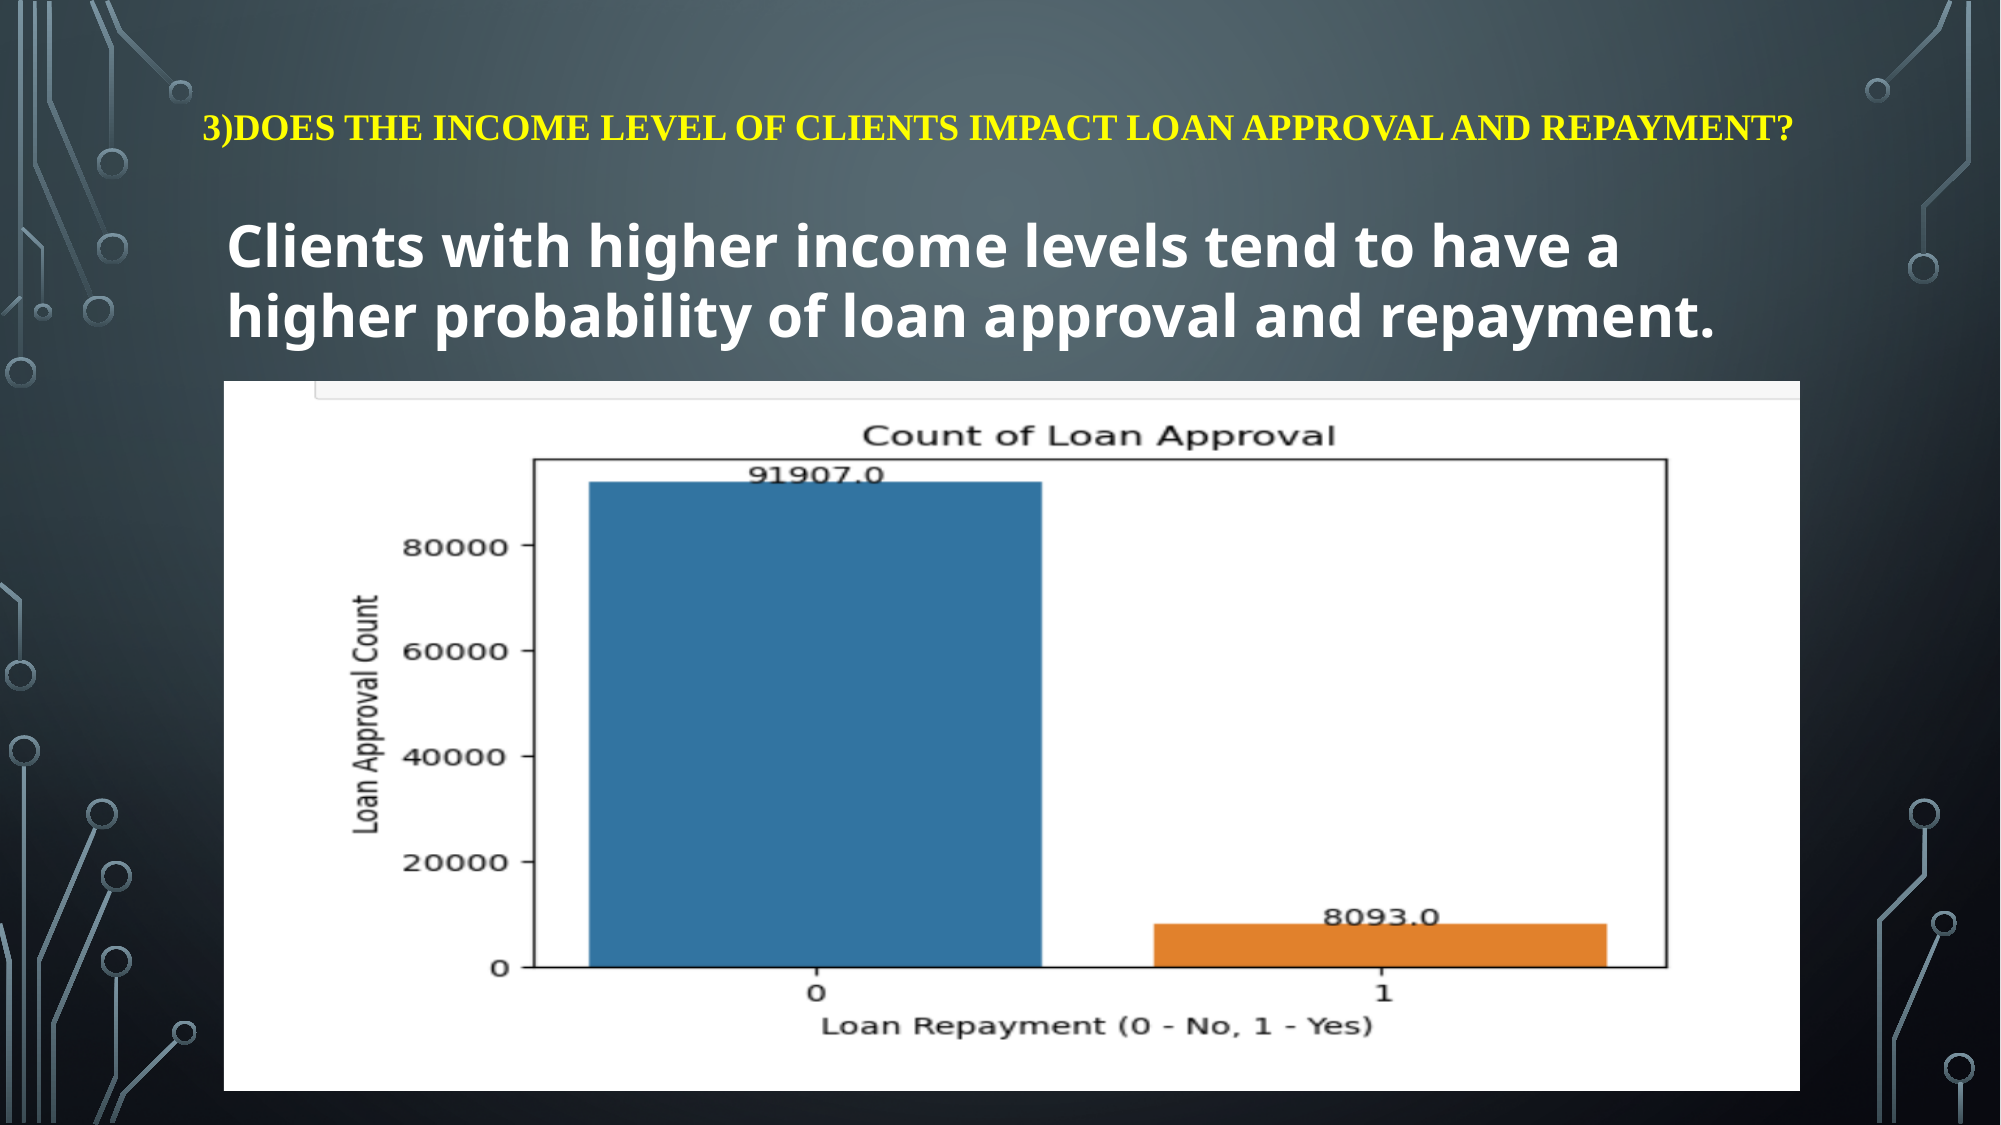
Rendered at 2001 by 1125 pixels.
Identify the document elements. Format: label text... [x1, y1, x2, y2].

text_box Clients with higher income levels tend to have a higher probability of loan approval and repayment. [211, 202, 1788, 357]
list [223, 381, 1801, 1091]
title 3)Does the income level of clients impact loan approval and repayment? [187, 20, 1813, 236]
